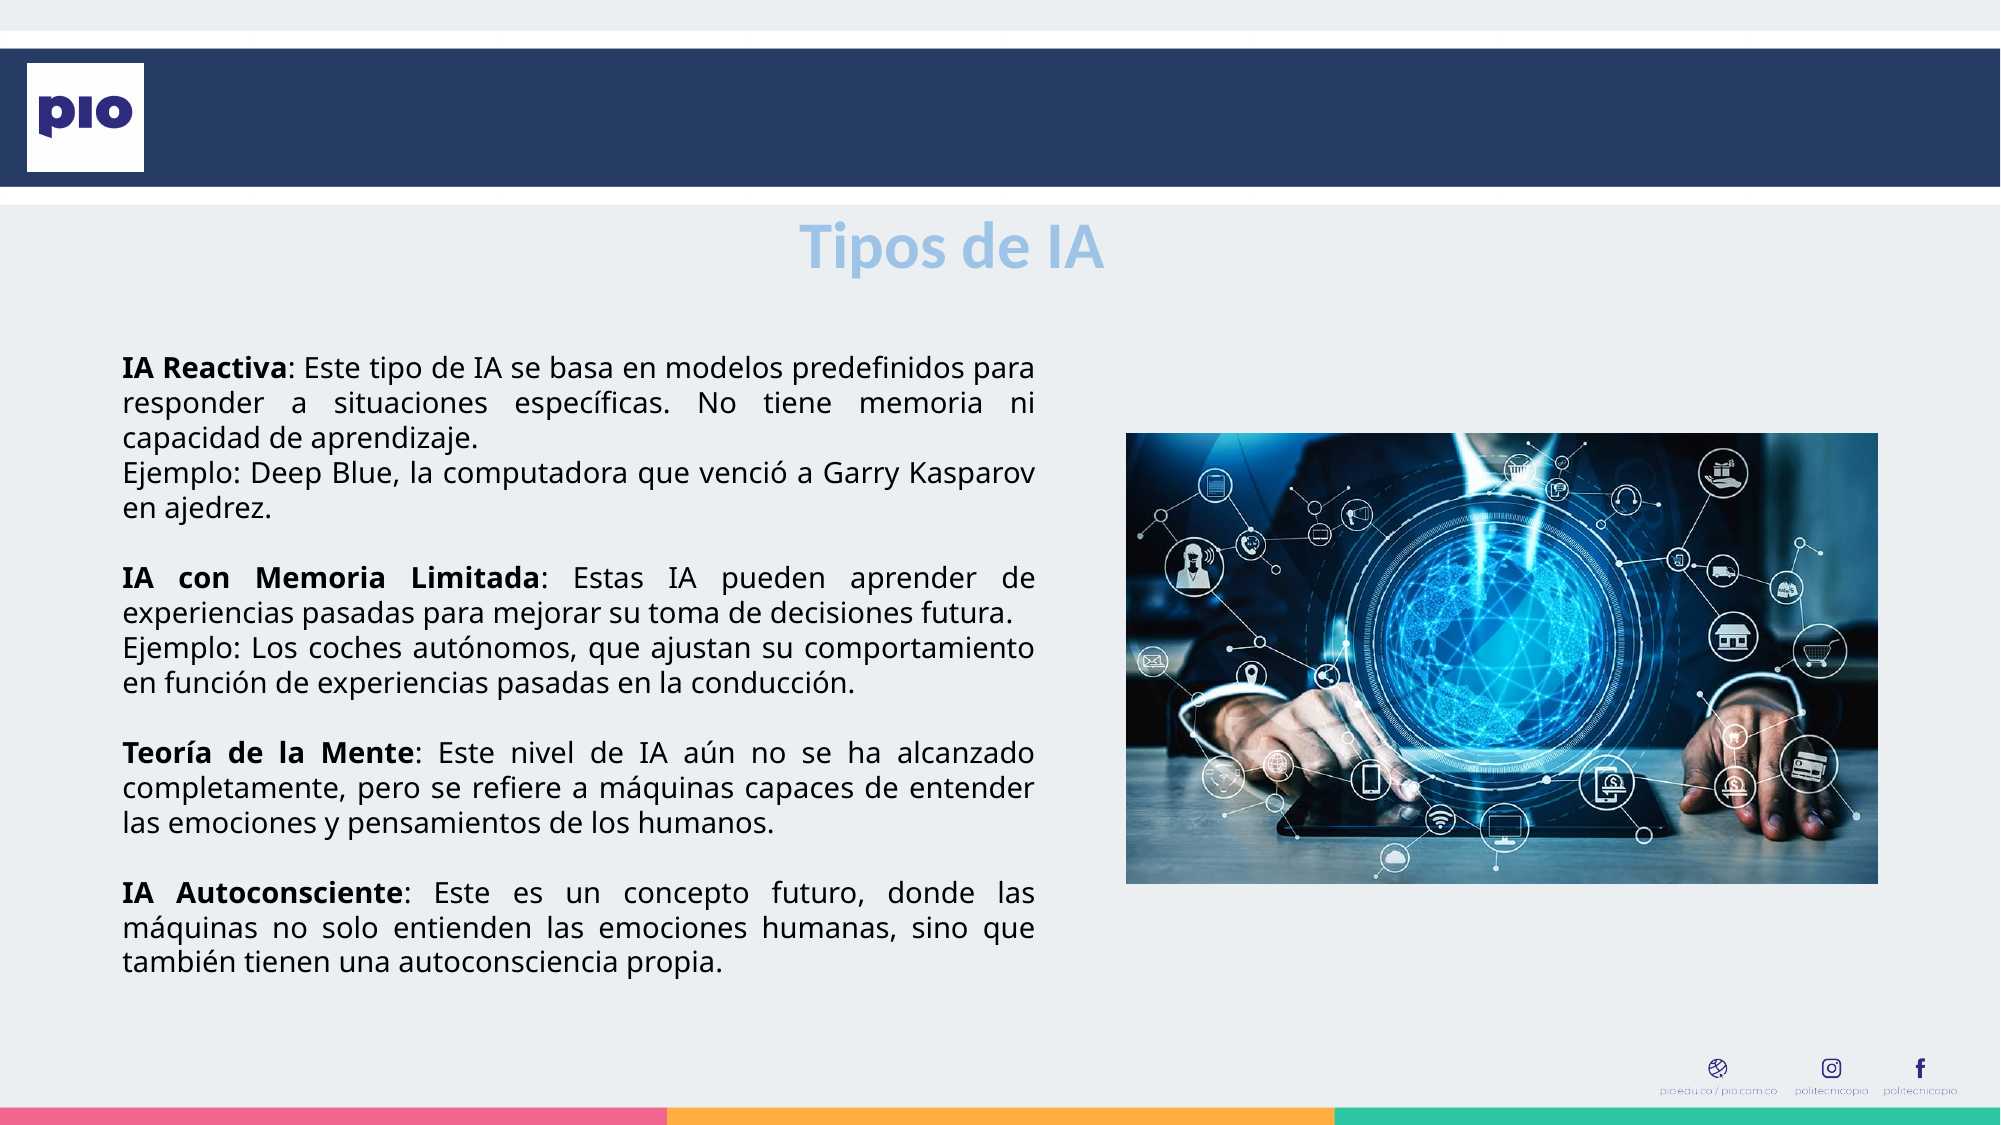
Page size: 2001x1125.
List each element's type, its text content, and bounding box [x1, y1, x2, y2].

text_box Tipos de IA [784, 194, 1186, 290]
text_box IA Reactiva: Este tipo de IA se basa en modelos predefinidos para responder a situaciones específicas. No tiene memoria ni capacidad de aprendizaje. Ejemplo: Deep Blue, la computadora que venció a Garry Kasparov en ajedrez. IA con Memoria Limitada: Estas IA pueden aprender de experiencias pasadas para mejorar su toma de decisiones futura. Ejemplo: Los coches autónomos, que ajustan su comportamiento en función de experiencias pasadas en la conducción. Teoría de la Mente: Este nivel de IA aún no se ha alcanzado completamente, pero se refiere a máquinas capaces de entender las emociones y pensamientos de los humanos. IA Autoconsciente: Este es un concepto futuro, donde las máquinas no solo entienden las emociones humanas, sino que también tienen una autoconsciencia propia. [107, 341, 1052, 987]
picture [0, 0, 2001, 1125]
text_box [44, 56, 171, 182]
